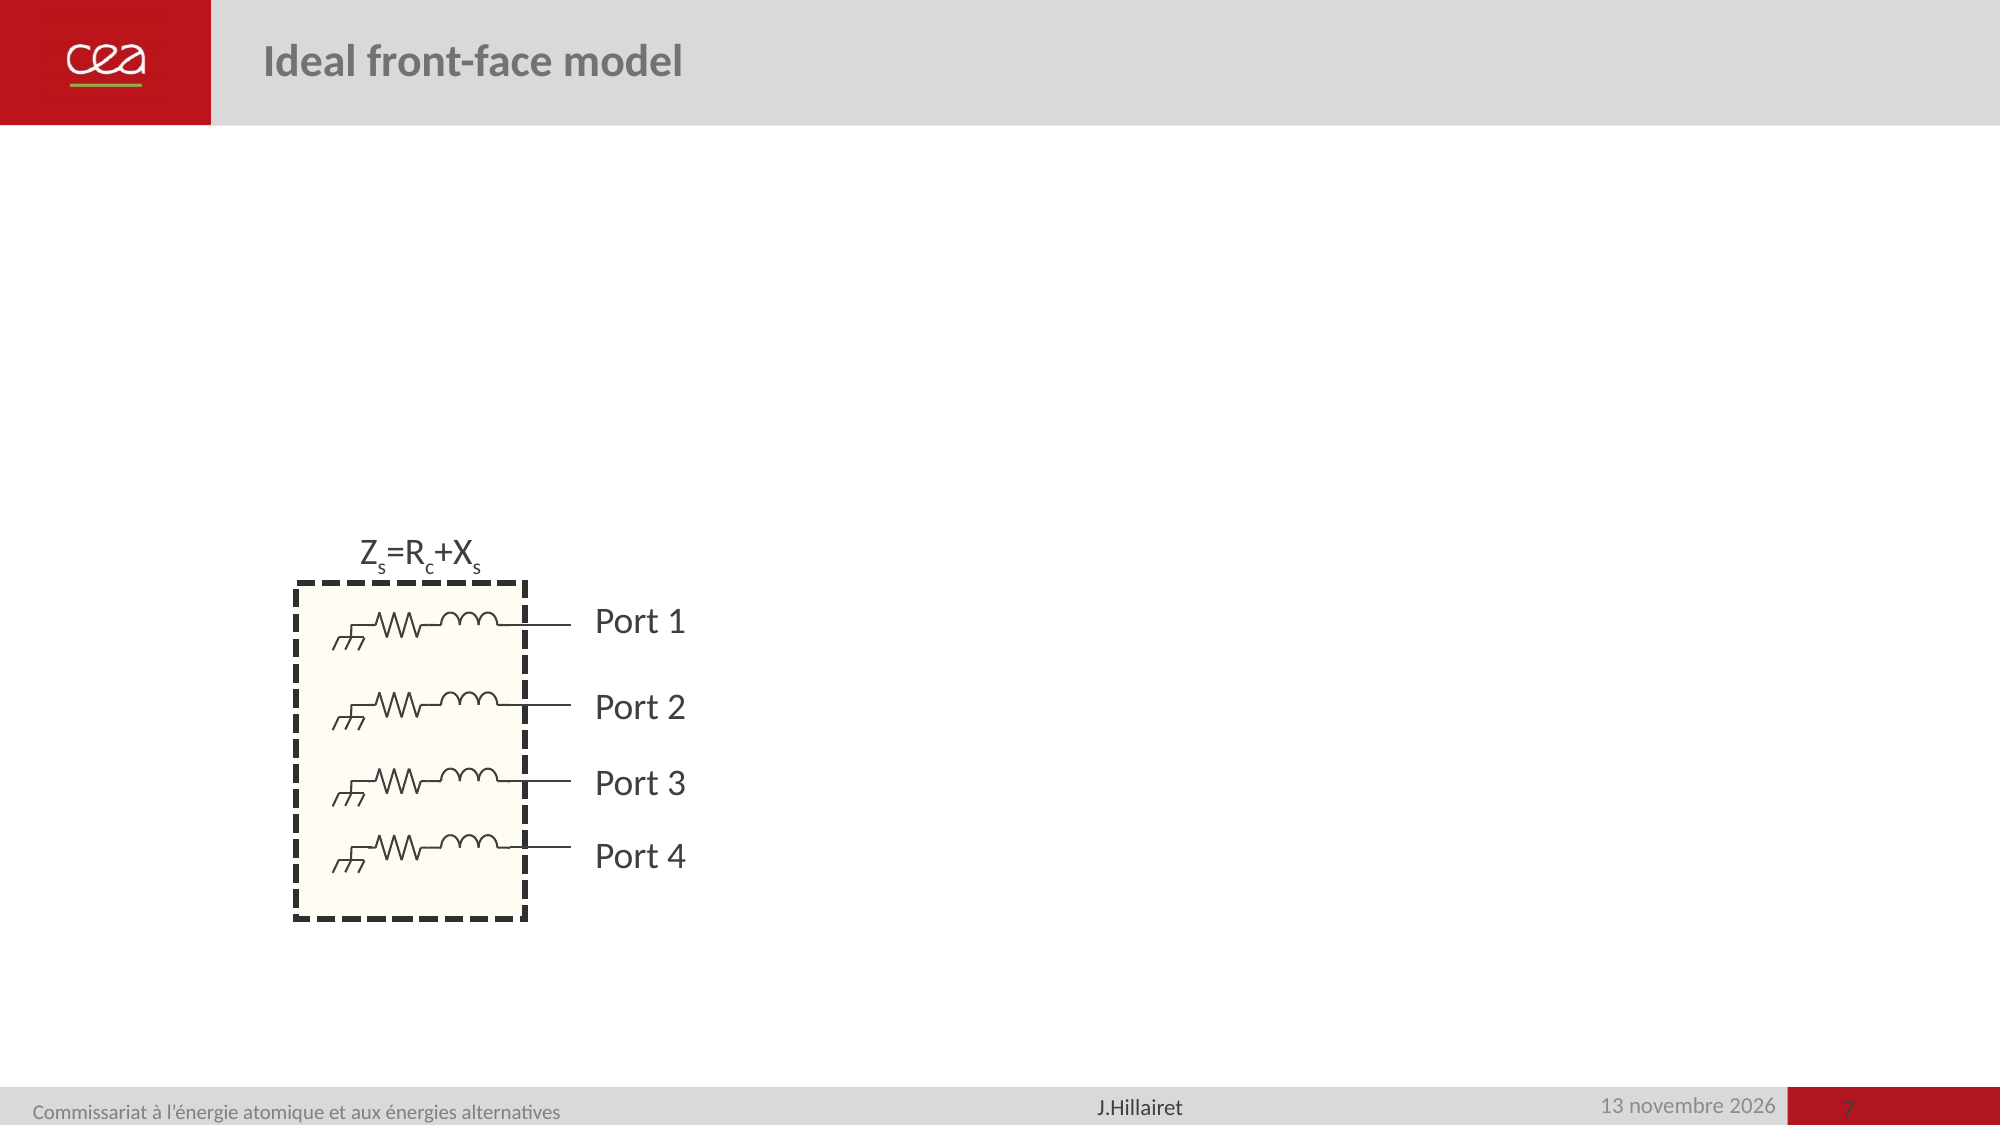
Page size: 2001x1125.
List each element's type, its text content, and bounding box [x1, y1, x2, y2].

text_box Zs=Rc+Xs [345, 519, 497, 586]
text_box Port 4 [580, 823, 702, 883]
title Ideal front-face model [242, 32, 1885, 95]
text_box [295, 582, 526, 920]
text_box Port 2 [580, 674, 702, 734]
picture [43, 8, 168, 110]
slide_number 7 [1830, 1093, 1968, 1124]
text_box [332, 835, 572, 873]
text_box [332, 768, 572, 807]
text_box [332, 692, 572, 731]
text_box Port 1 [580, 589, 702, 649]
text_box Port 3 [580, 750, 702, 811]
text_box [332, 612, 572, 651]
